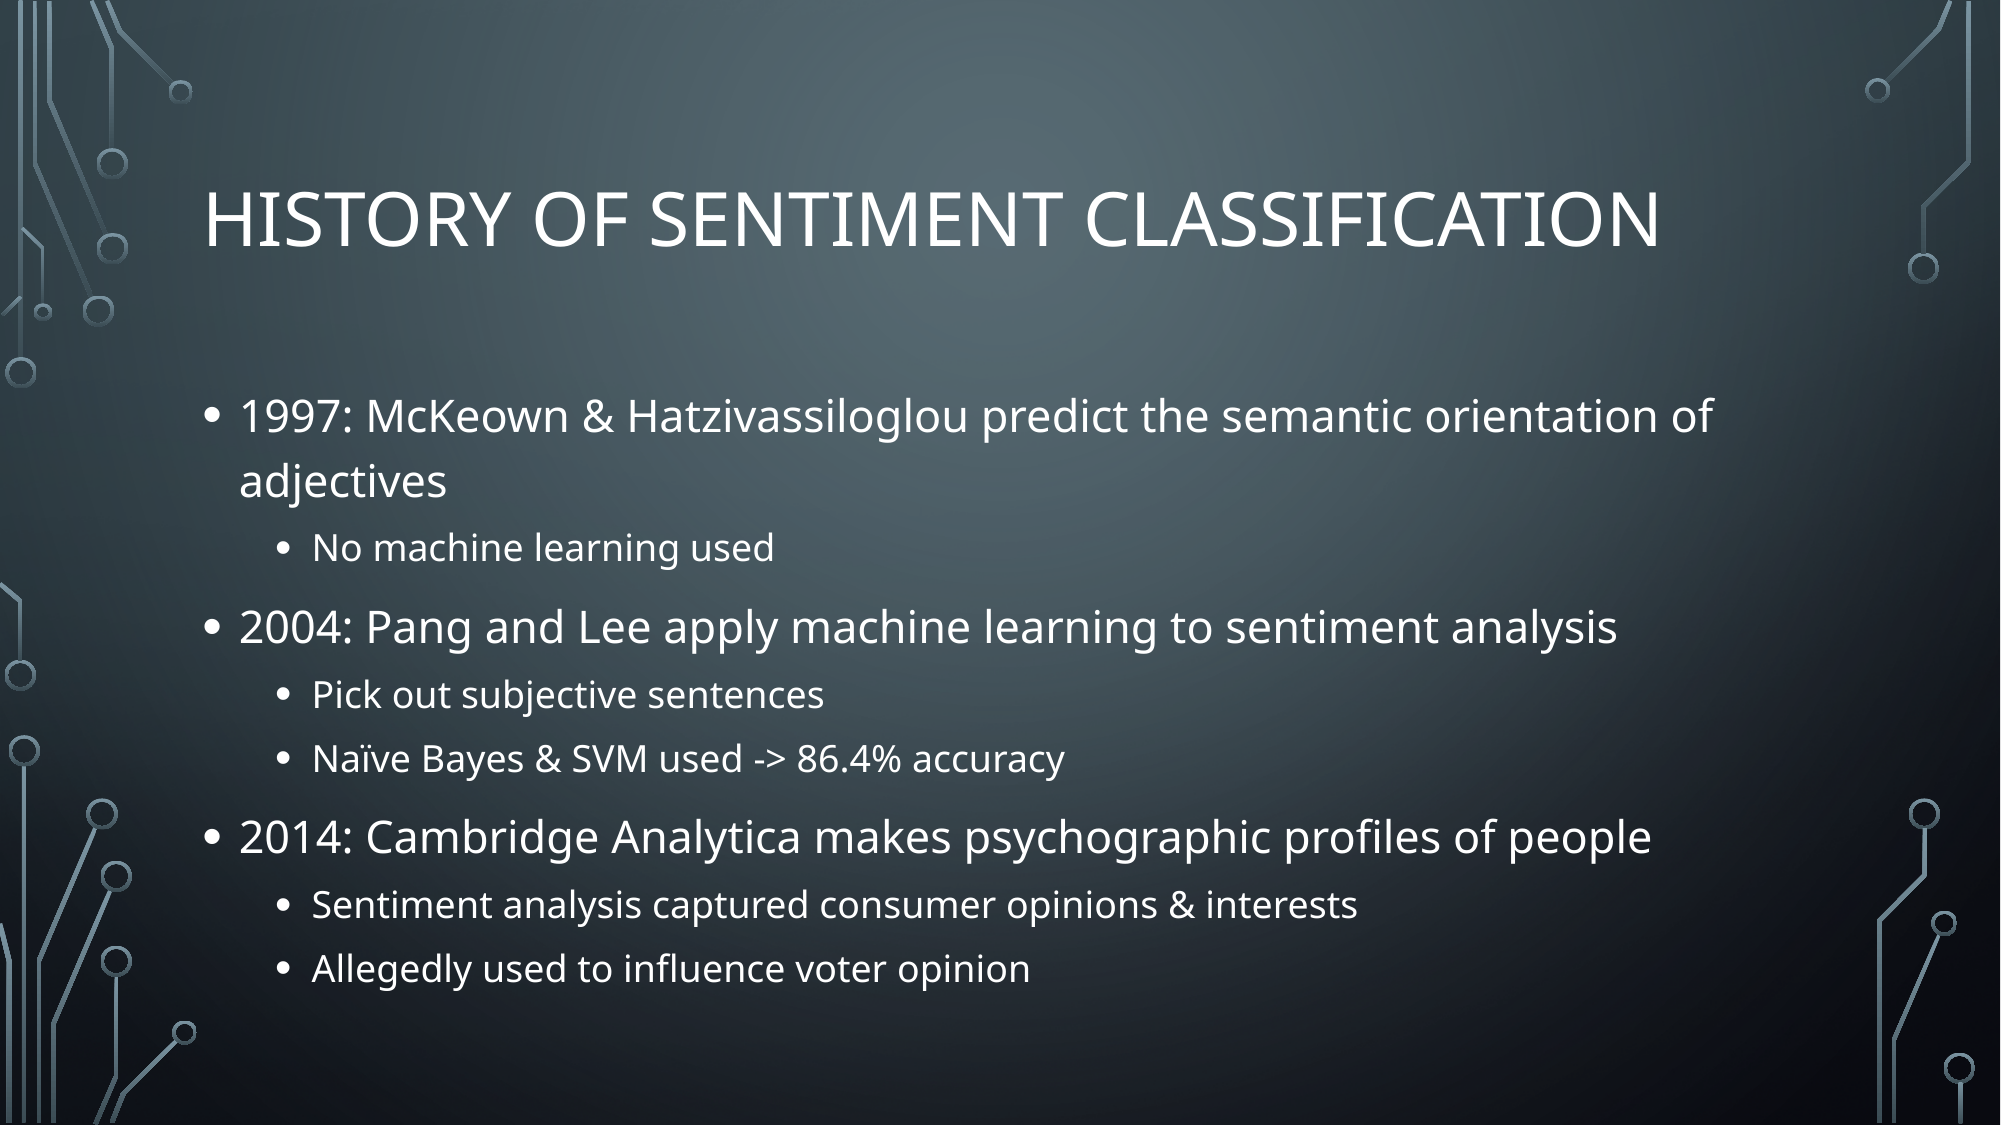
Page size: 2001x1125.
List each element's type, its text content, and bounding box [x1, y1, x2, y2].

title History of Sentiment Classification [187, 101, 1813, 344]
list 1997: McKeown & Hatzivassiloglou predict the semantic orientation of adjectives No machine learning used 2004: Pang and Lee apply machine learning to sentiment analysis Pick out subjective sentences Naïve Bayes & SVM used -> 86.4% accuracy 2014: Cambridge Analytica makes psychographic profiles of people Sentiment analysis captured consumer opinions & interests Allegedly used to influence voter opinion [187, 369, 1813, 1001]
